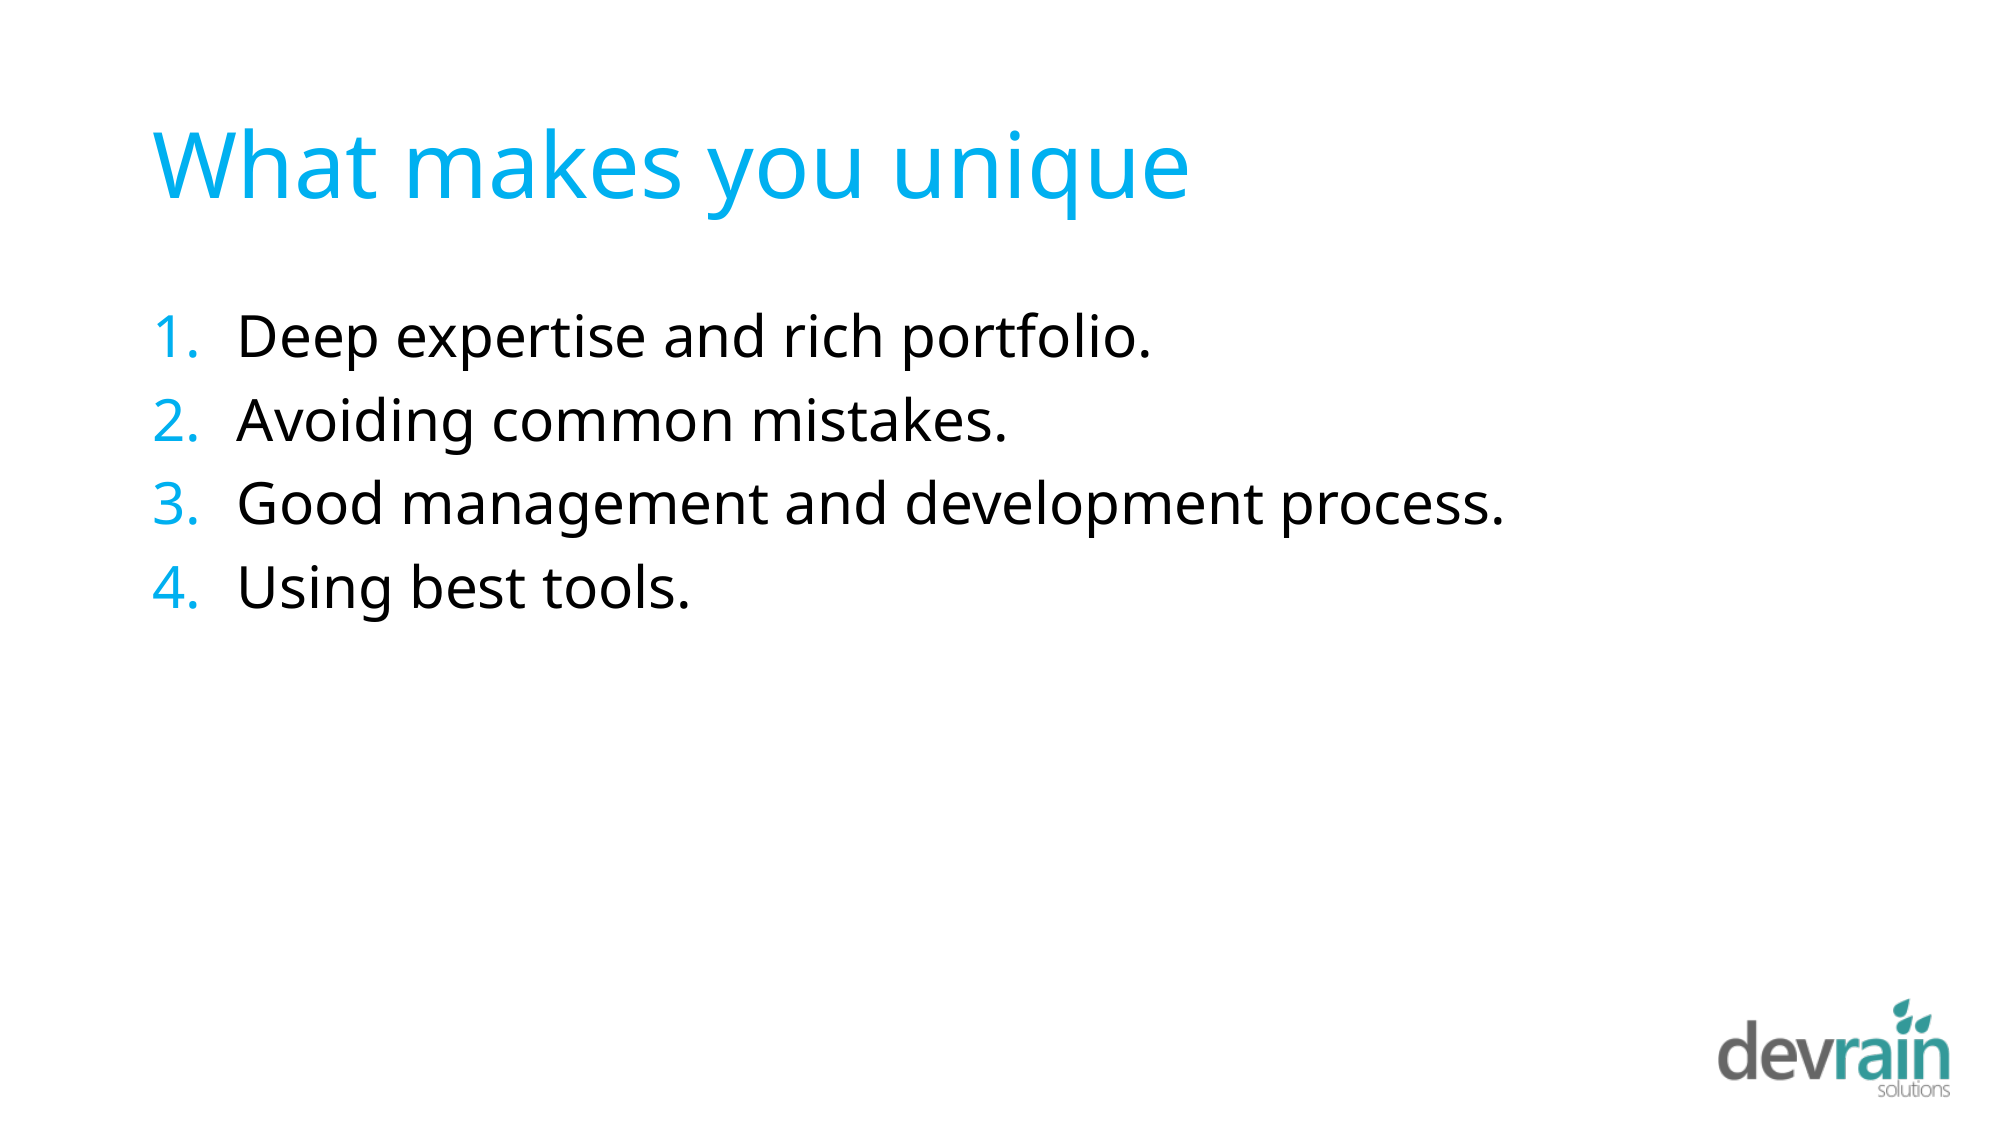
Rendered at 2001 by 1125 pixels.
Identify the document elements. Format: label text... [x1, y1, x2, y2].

picture [1718, 998, 1950, 1098]
title What makes you unique [137, 59, 1863, 278]
list Deep expertise and rich portfolio. Avoiding common mistakes. Good management and development process. Using best tools. [137, 299, 1863, 1014]
